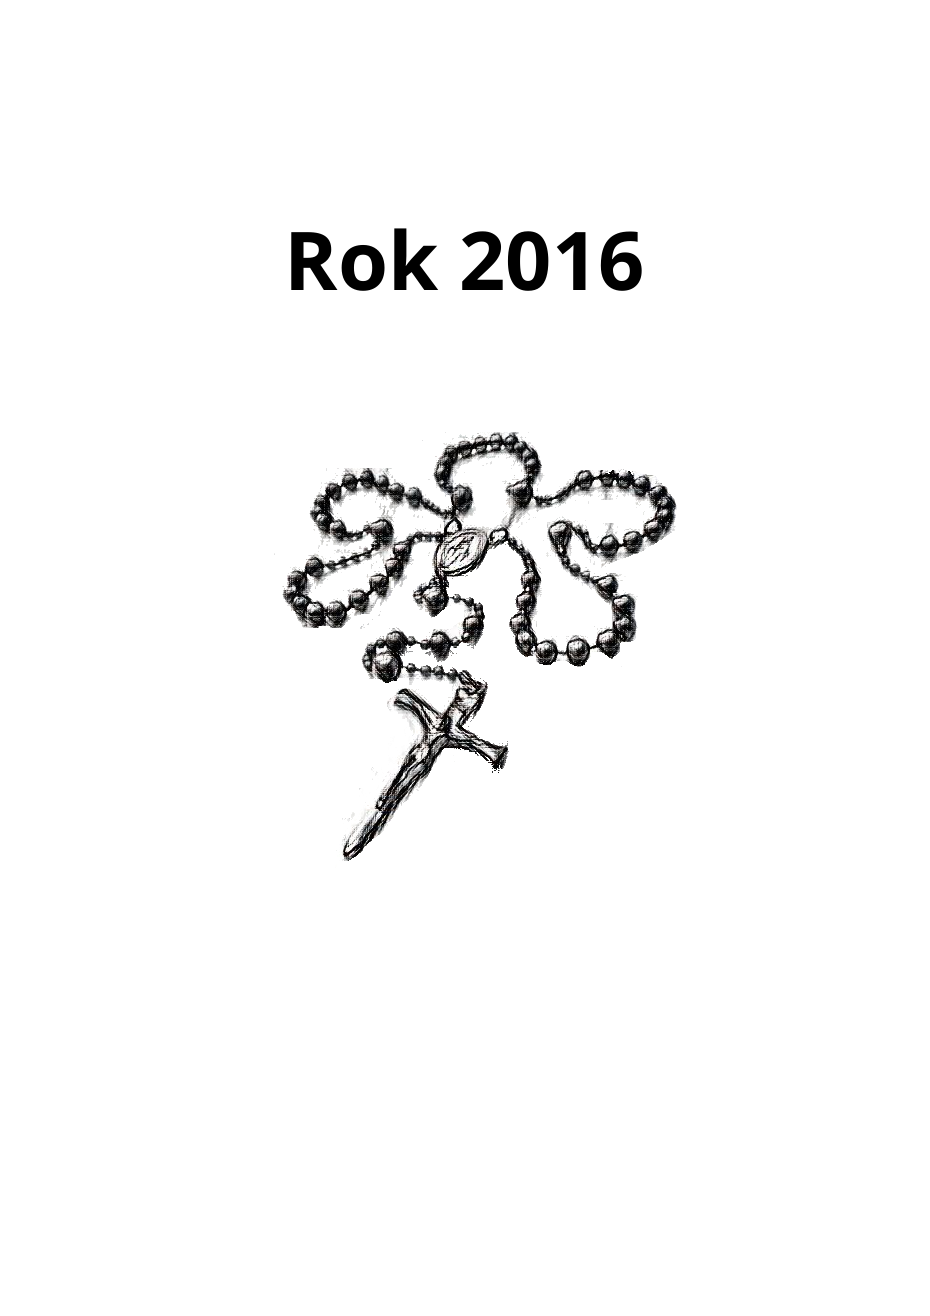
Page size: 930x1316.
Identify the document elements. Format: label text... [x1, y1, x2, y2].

text_box Rok 2016 [166, 202, 763, 380]
picture [228, 397, 703, 868]
